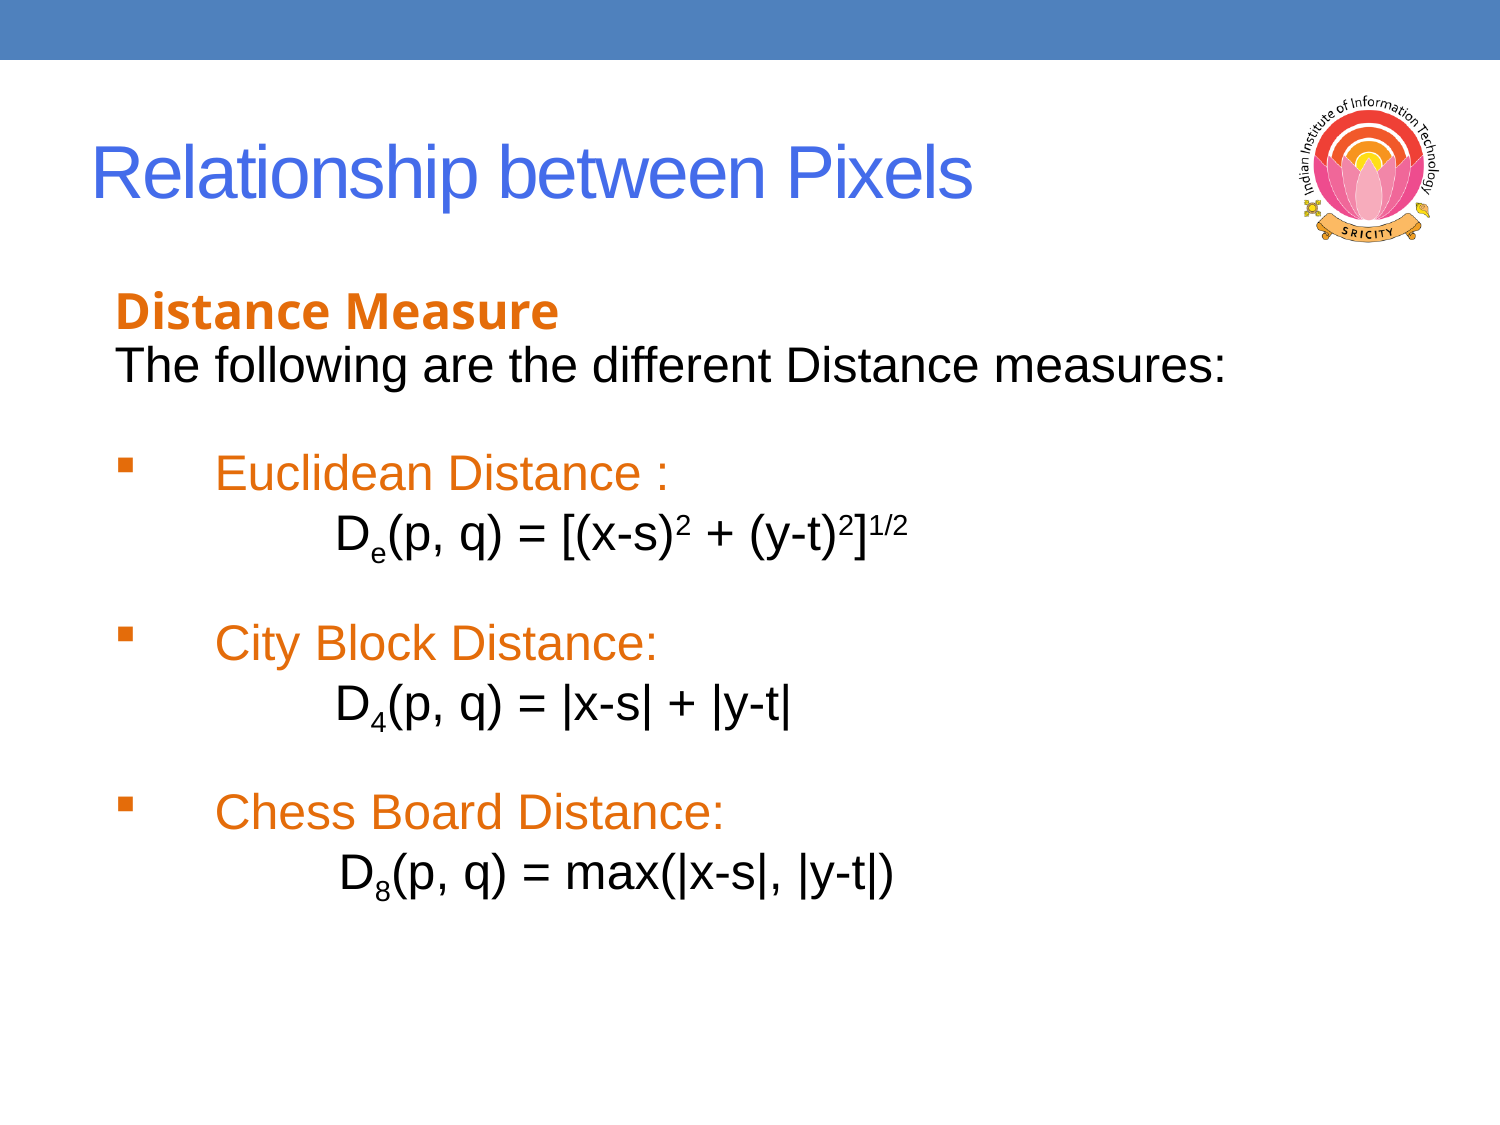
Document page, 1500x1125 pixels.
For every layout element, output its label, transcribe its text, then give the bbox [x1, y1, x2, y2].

title Relationship between Pixels [75, 87, 1286, 250]
picture [1287, 87, 1451, 251]
text_box Distance Measure The following are the different Distance measures: Euclidean Distance : De(p, q) = [(x-s)2 + (y-t)2]1/2 City Block Distance: D4(p, q) = |x-s| + |y-t| Chess Board Distance: D8(p, q) = max(|x-s|, |y-t|) [99, 272, 1388, 1029]
